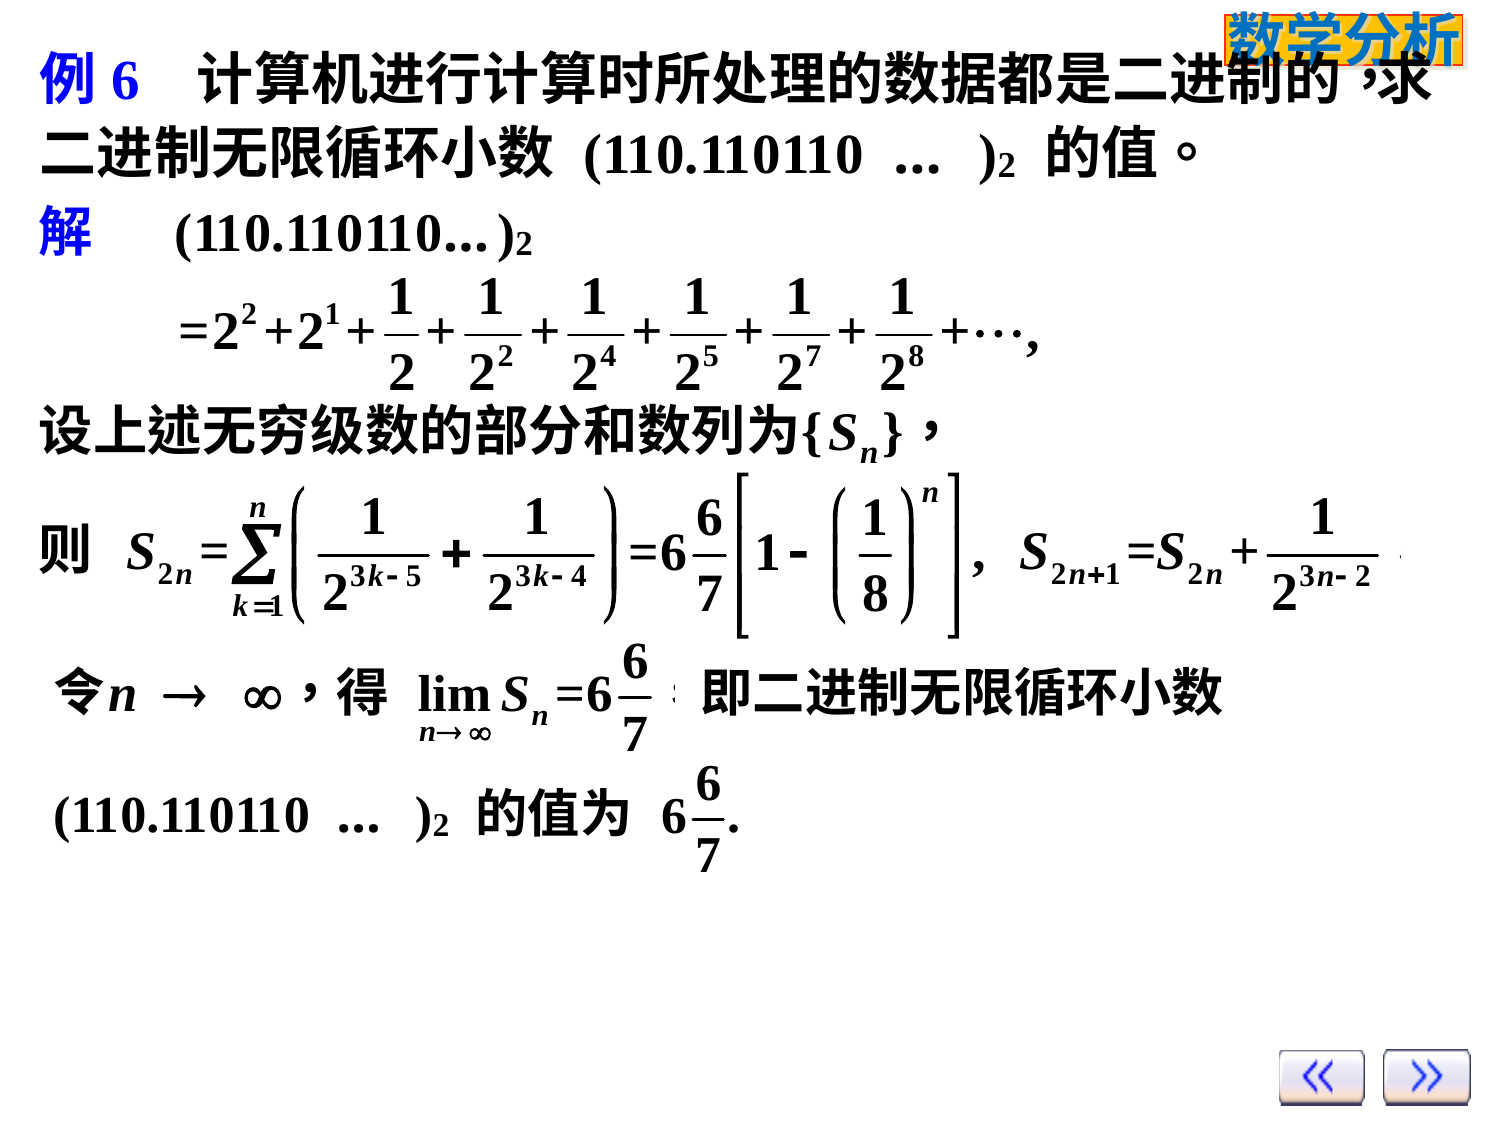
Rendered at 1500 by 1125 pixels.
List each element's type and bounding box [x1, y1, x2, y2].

picture [1383, 1049, 1471, 1106]
text_box [52, 633, 1270, 917]
picture [1279, 1050, 1365, 1106]
text_box [38, 196, 1459, 687]
text_box [39, 42, 1434, 195]
